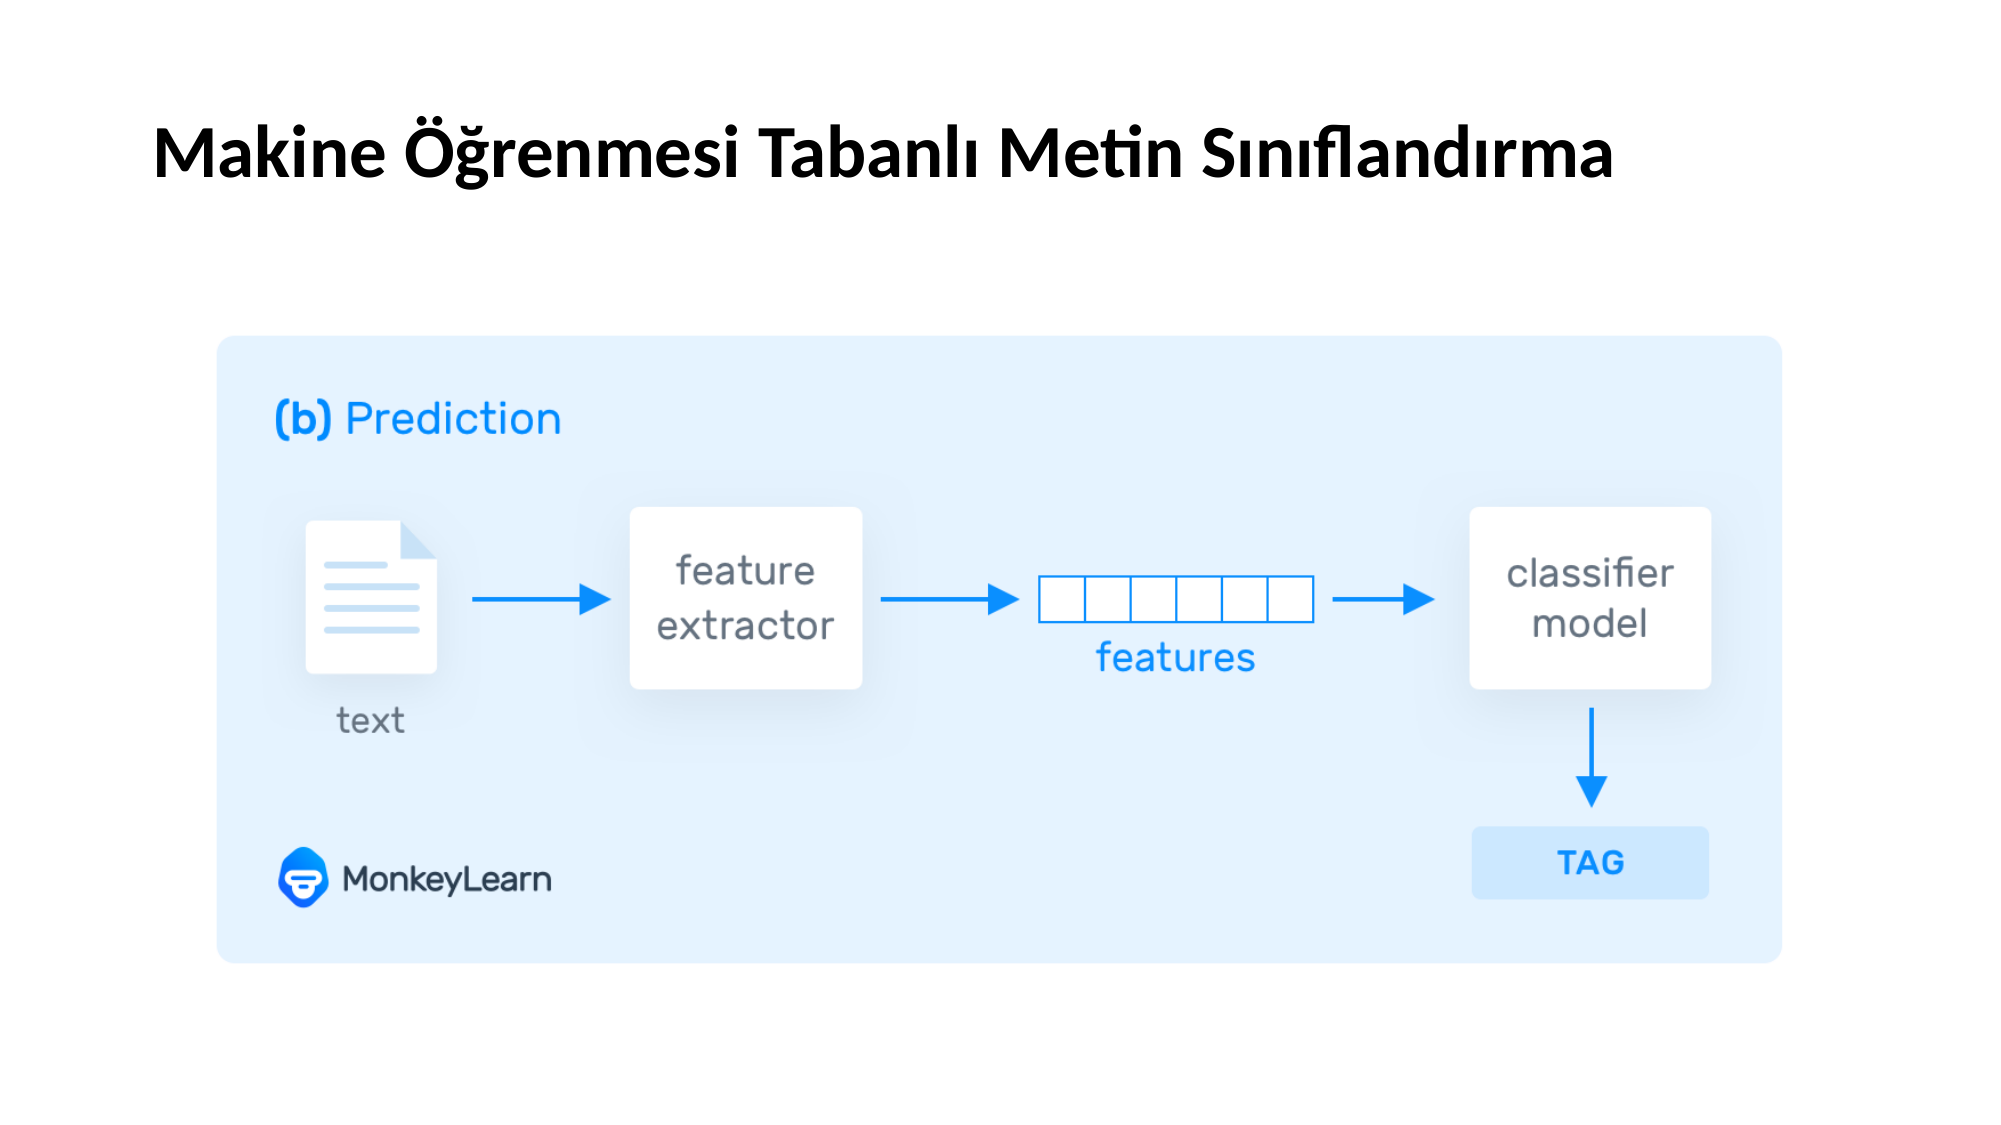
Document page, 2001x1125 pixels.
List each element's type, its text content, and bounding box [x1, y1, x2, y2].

picture [162, 281, 1837, 1025]
text_box Makine Öğrenmesi Tabanlı Metin Sınıflandırma [137, 47, 1863, 201]
